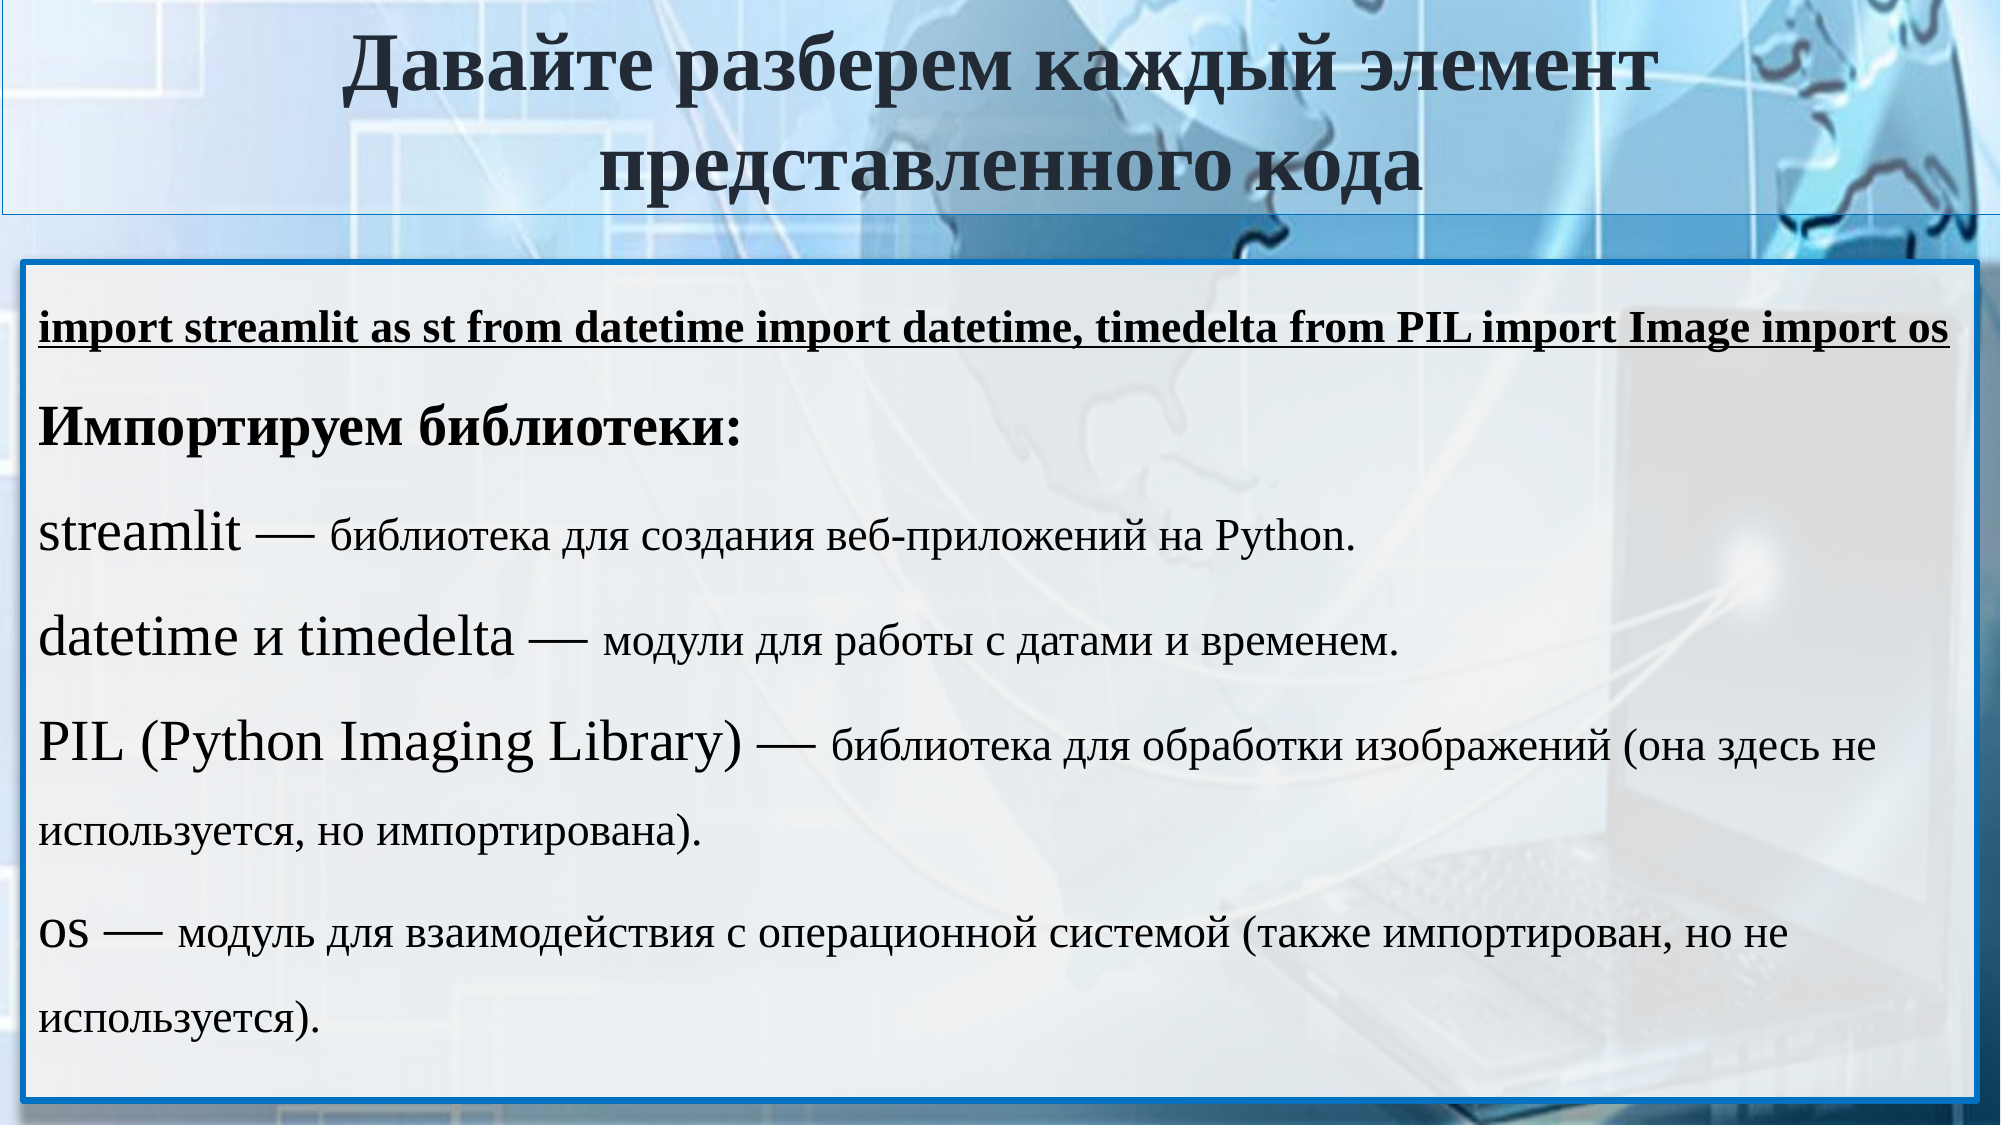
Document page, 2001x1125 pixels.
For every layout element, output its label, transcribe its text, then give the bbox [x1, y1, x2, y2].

picture [0, 0, 2001, 1125]
text_box Давайте разберем каждый элемент представленного кода [2, 0, 2000, 215]
title import streamlit as st from datetime import datetime, timedelta from PIL import Image import os Импортируем библиотеки: streamlit — библиотека для создания веб-приложений на Python. datetime и timedelta — модули для работы с датами и временем. PIL (Python Imaging Library) — библиотека для обработки изображений (она здесь не используется, но импортирована). os — модуль для взаимодействия с операционной системой (также импортирован, но не используется). [23, 262, 1977, 1101]
